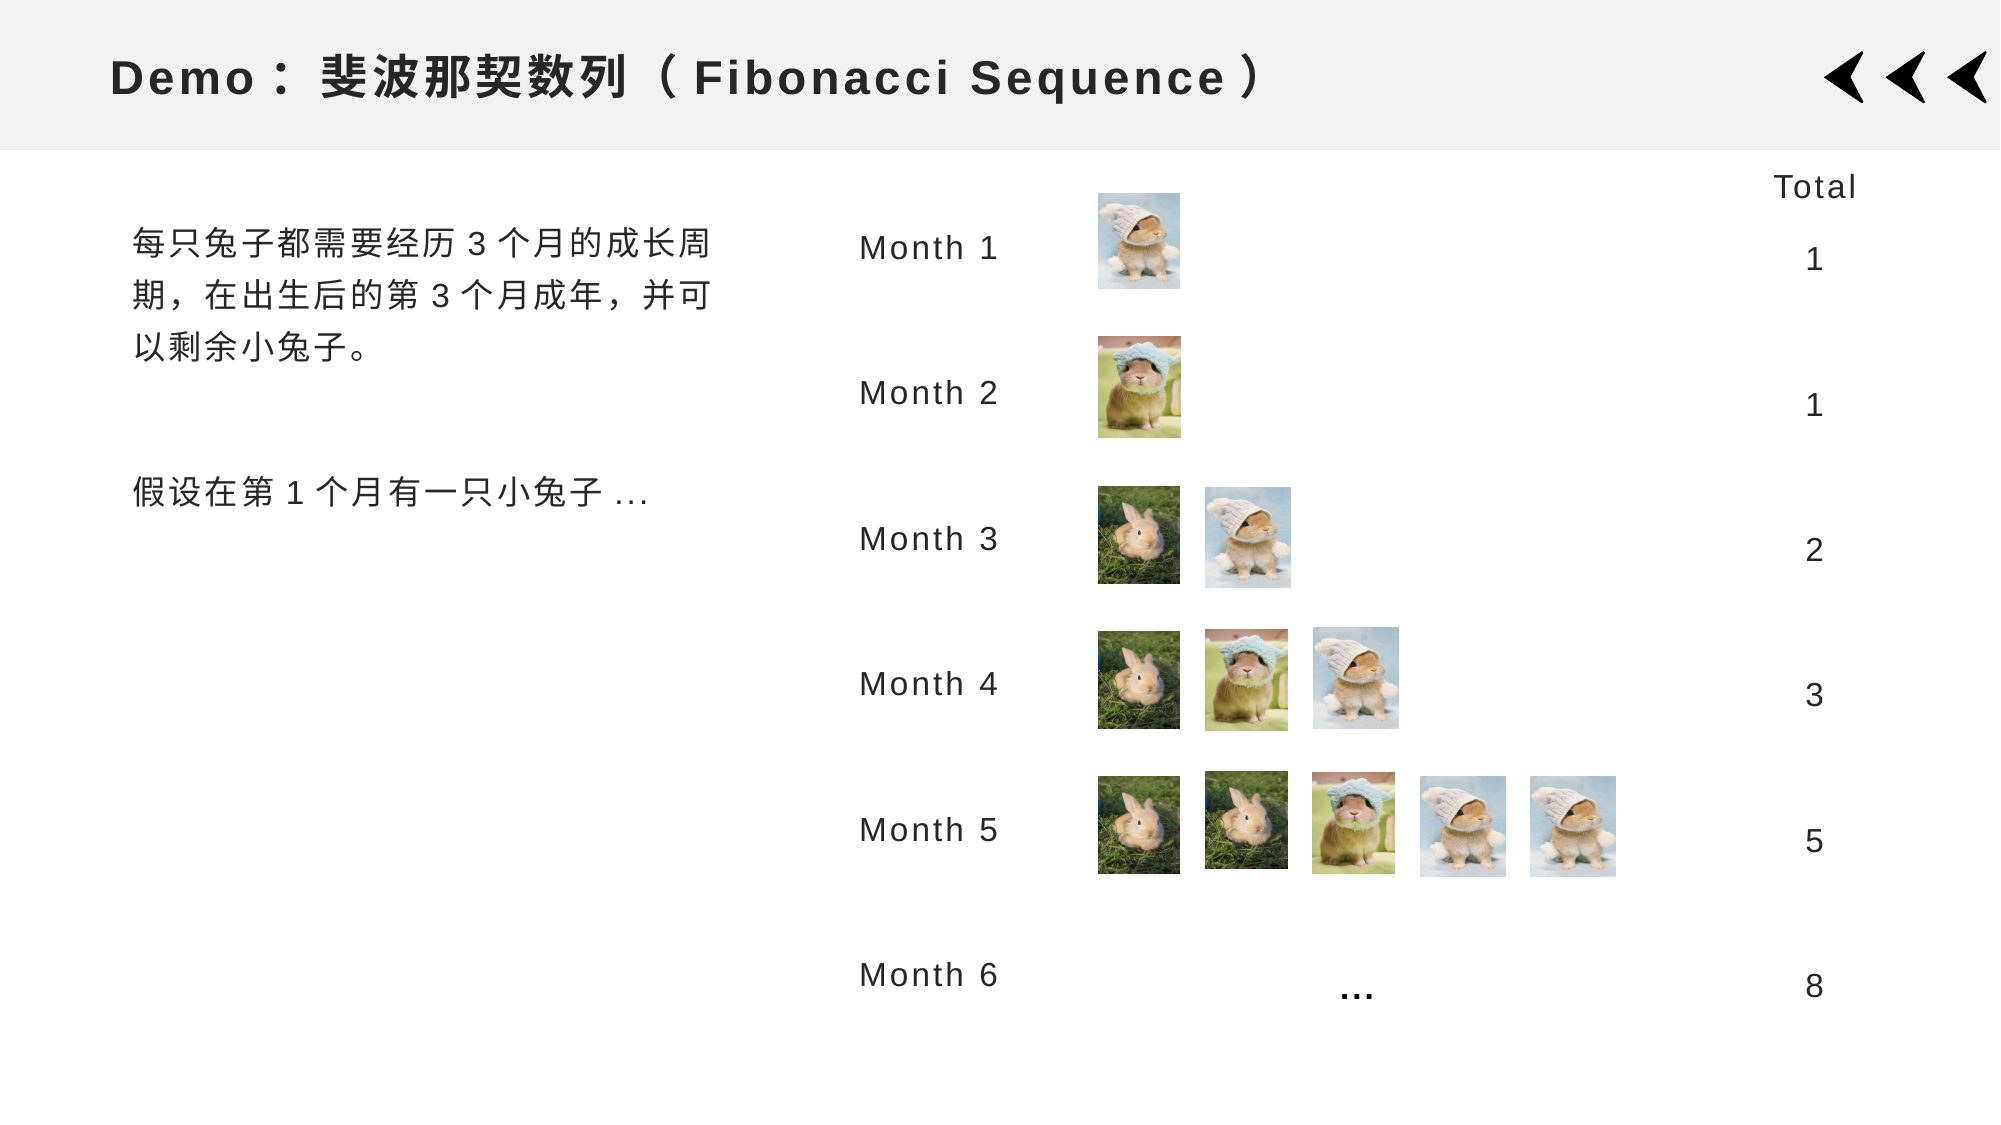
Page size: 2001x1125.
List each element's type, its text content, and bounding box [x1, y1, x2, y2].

picture [1098, 193, 1180, 289]
picture [1312, 772, 1395, 874]
picture [1098, 486, 1180, 584]
text_box Total 1 1 2 3 5 8 [1728, 145, 1902, 1029]
picture [1420, 776, 1506, 877]
title Demo：斐波那契数列（Fibonacci Sequence） [95, 38, 1906, 112]
picture [1530, 776, 1616, 877]
list 每只兔子都需要经历3个月的成长周期，在出生后的第3个月成年，并可以剩余小兔子。 假设在第1个月有一只小兔子... [117, 202, 764, 523]
picture [1313, 627, 1399, 729]
picture [1098, 336, 1181, 438]
picture [1205, 771, 1288, 869]
text_box Month 1 Month 2 Month 3 Month 4 Month 5 Month 6 [844, 206, 1018, 1029]
picture [1098, 776, 1180, 874]
picture [1205, 629, 1288, 731]
picture [1205, 487, 1291, 588]
picture [1098, 631, 1180, 729]
text_box ... [1098, 946, 1616, 1029]
